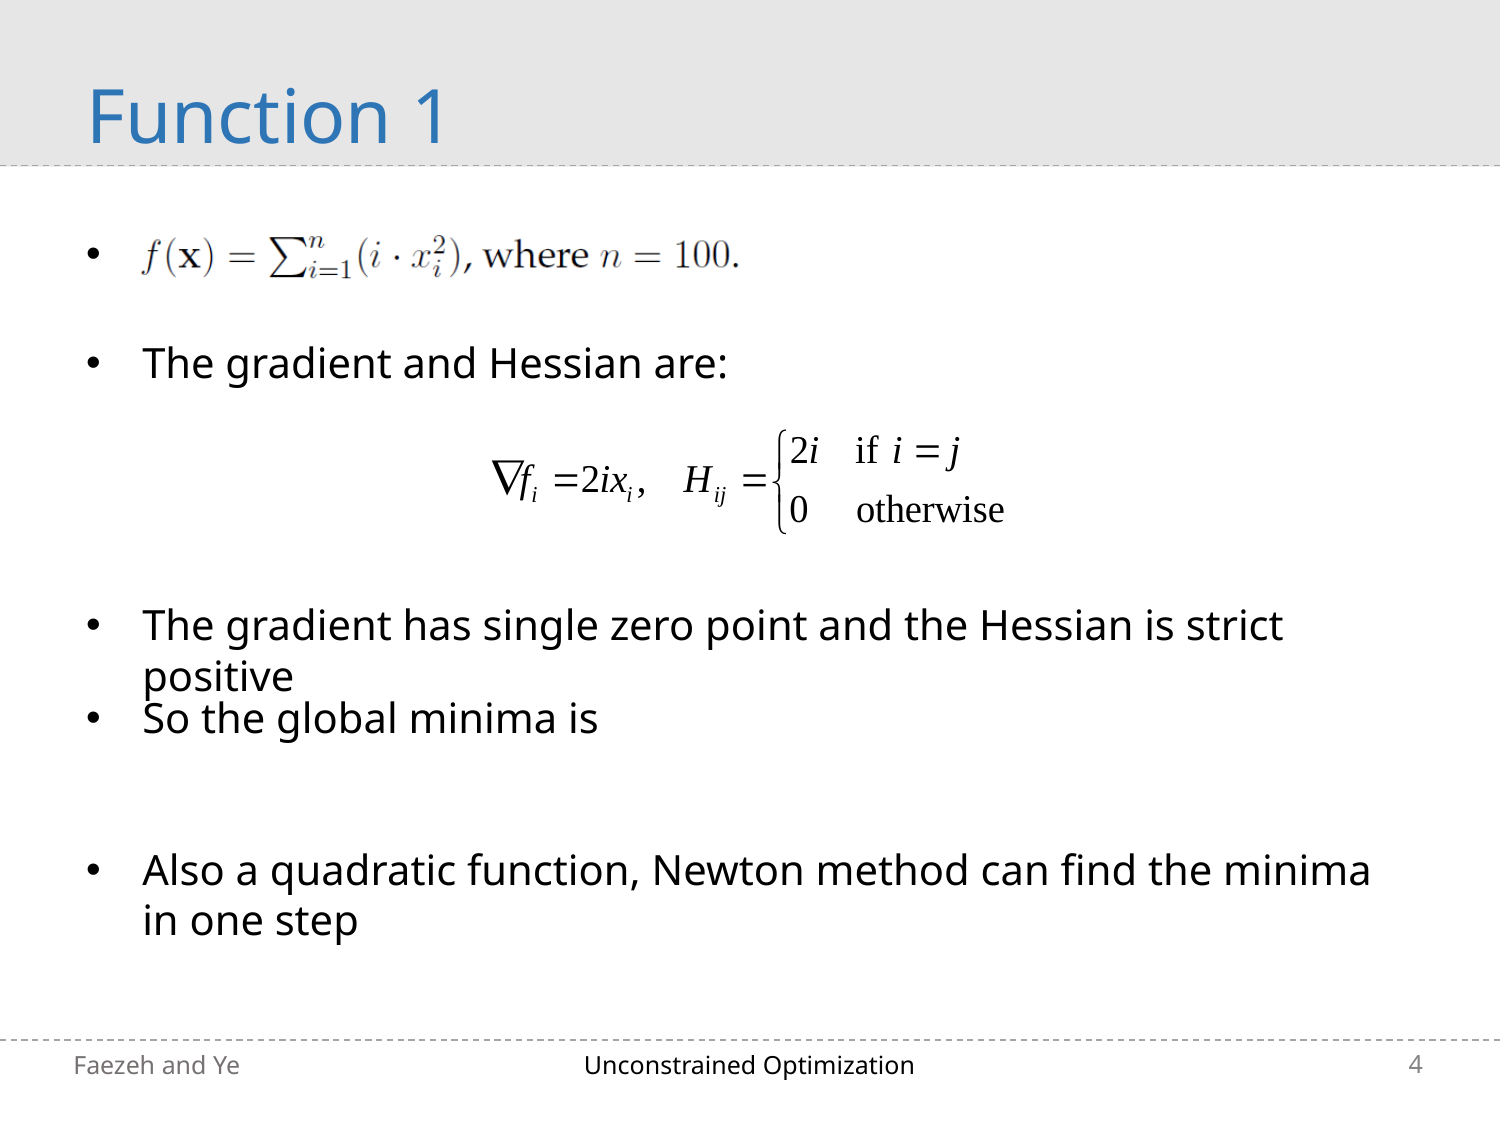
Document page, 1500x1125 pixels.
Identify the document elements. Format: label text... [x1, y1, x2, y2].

text_box Faezeh and Ye [58, 1042, 188, 1088]
text_box Unconstrained Optimization [188, 1042, 1312, 1088]
text_box Also a quadratic function, Newton method can find the minima in one step [71, 836, 1412, 952]
picture [130, 221, 750, 288]
text_box Function 1 [71, 60, 1168, 165]
picture [487, 423, 1013, 542]
text_box The gradient and Hessian are: [71, 329, 1386, 395]
text_box 4 [1312, 1042, 1438, 1088]
text_box [0, 0, 1500, 165]
text_box The gradient has single zero point and the Hessian is strict positive [71, 591, 1386, 707]
text_box [71, 220, 240, 286]
